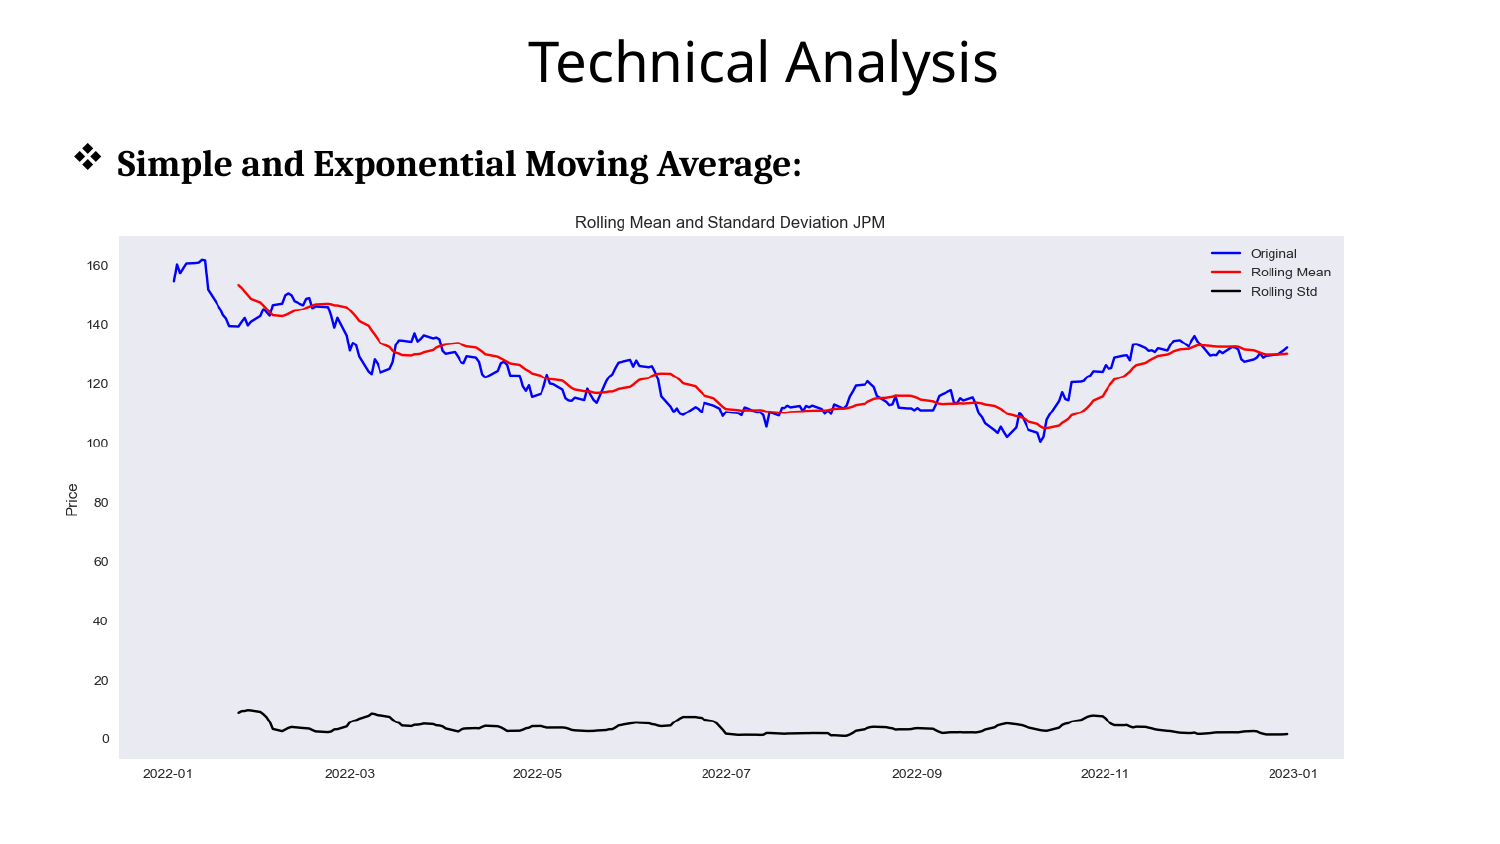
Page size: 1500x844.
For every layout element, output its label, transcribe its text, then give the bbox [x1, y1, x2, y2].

text_box Simple and Exponential Moving Average: [56, 131, 1444, 281]
picture [56, 206, 1352, 790]
title Technical Analysis [88, 8, 1440, 111]
